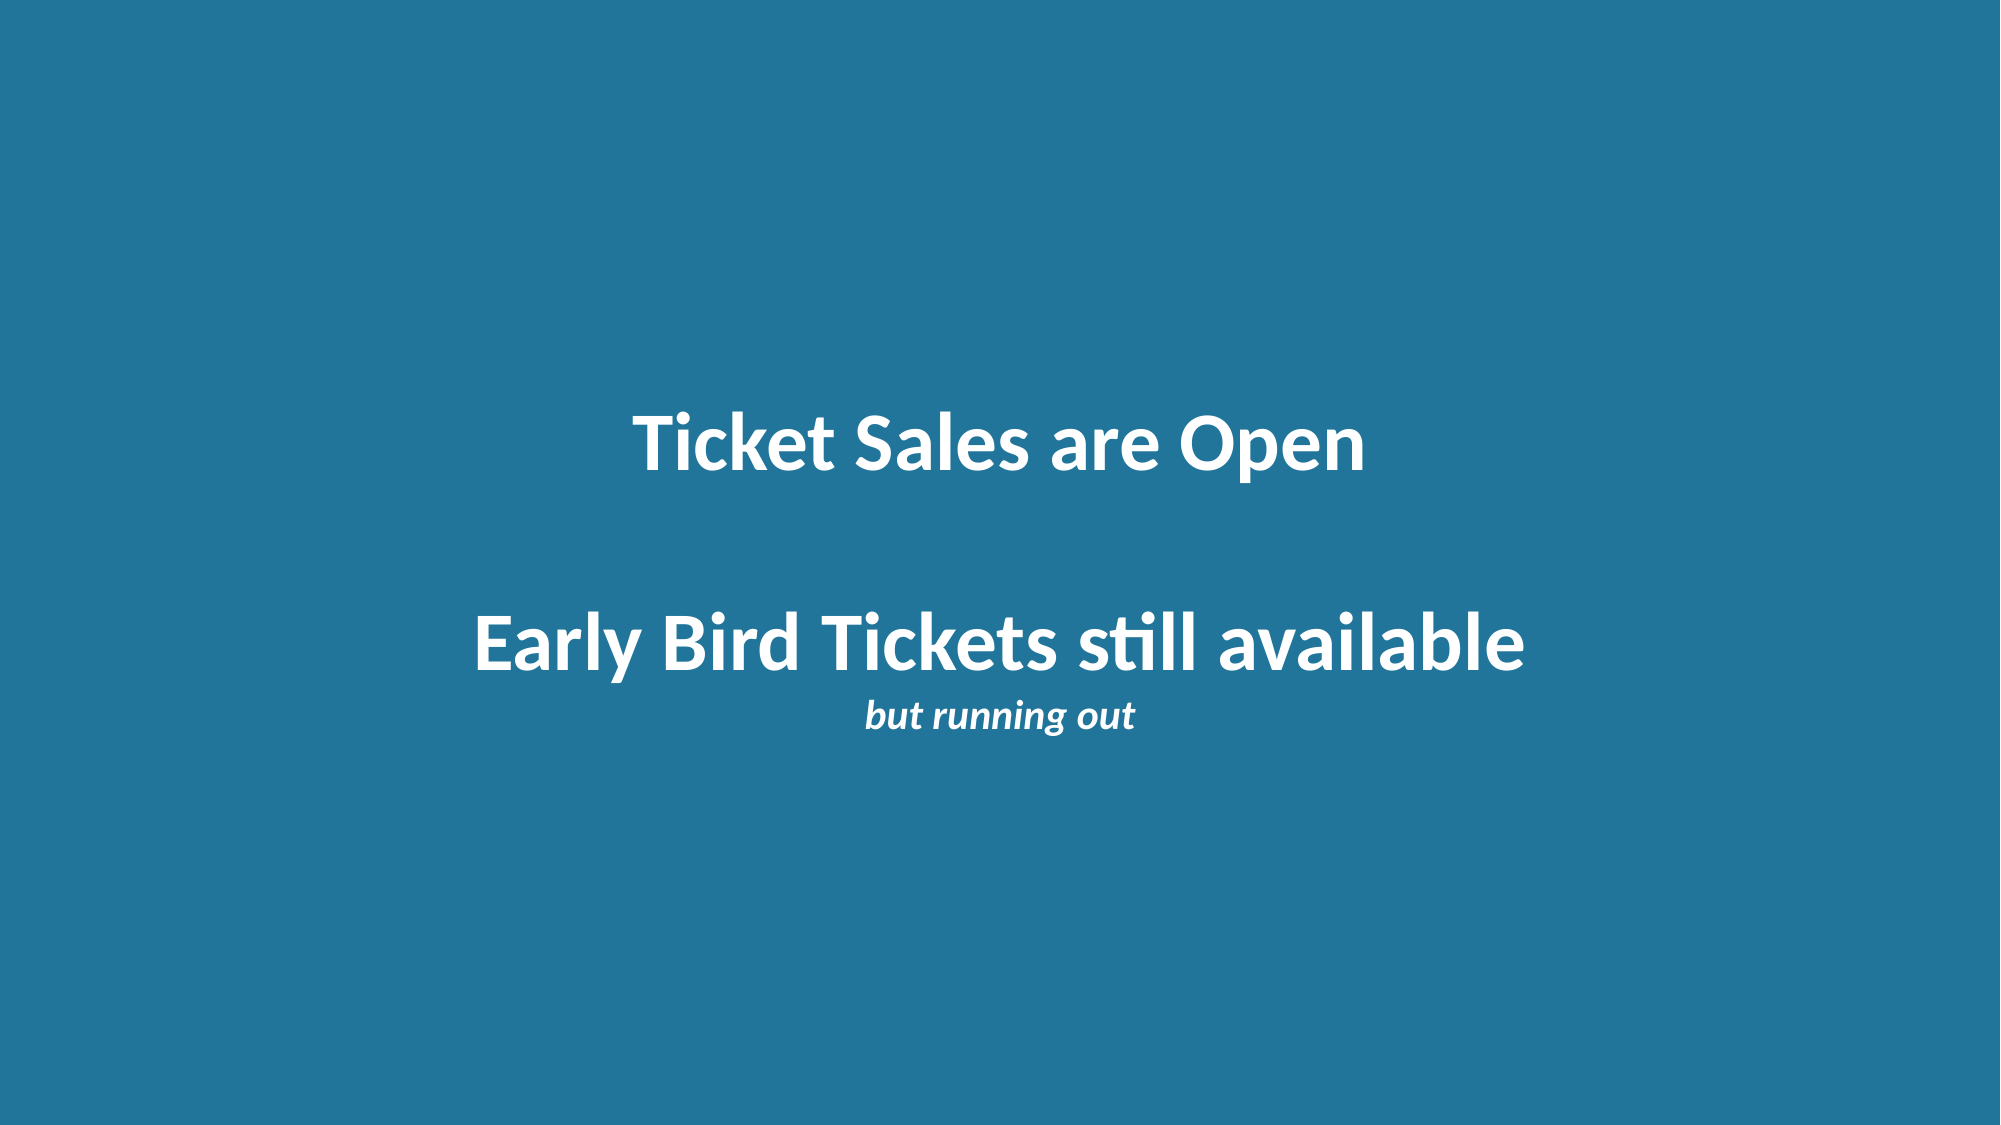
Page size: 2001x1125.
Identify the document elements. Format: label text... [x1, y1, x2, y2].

list Ticket Sales are Open Early Bird Tickets still available but running out [0, 0, 2000, 1125]
